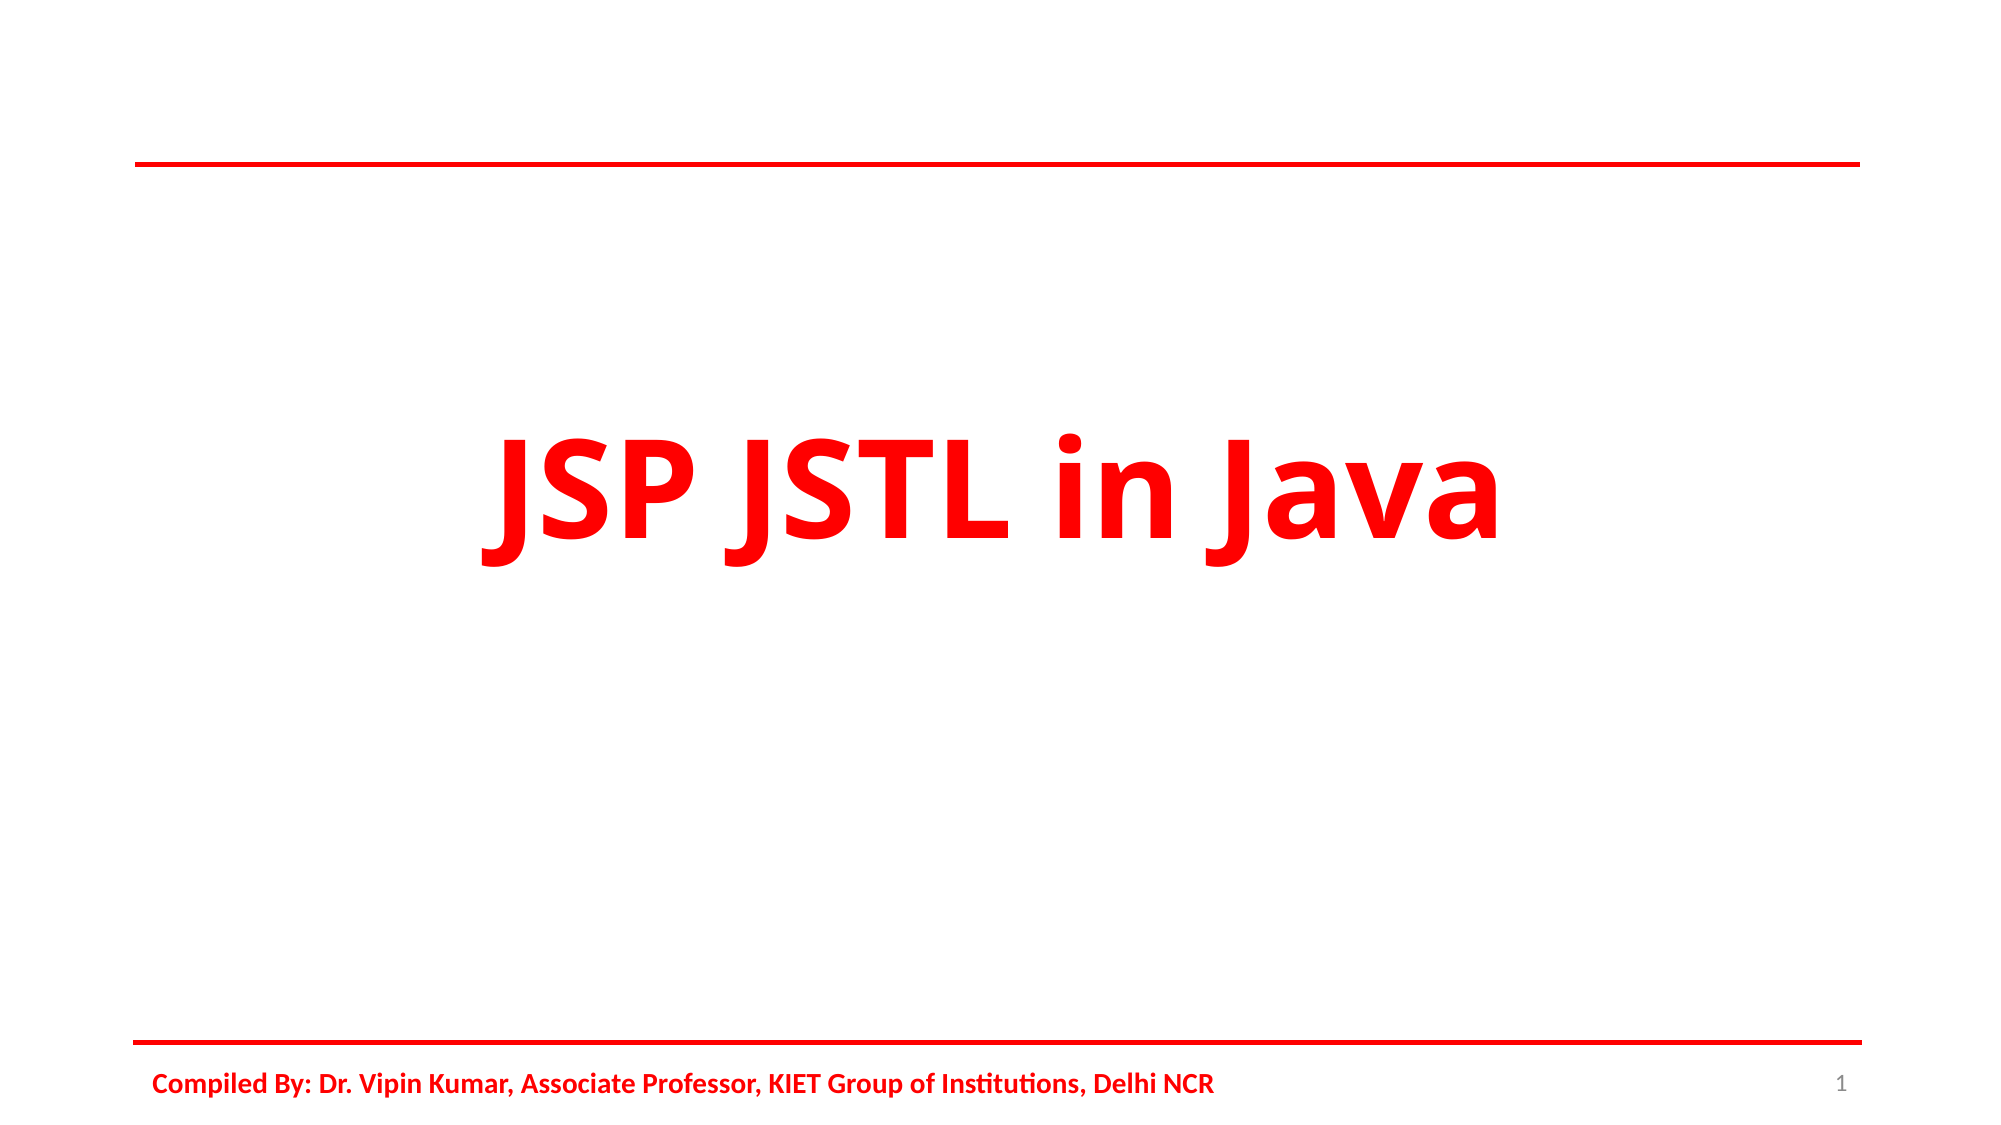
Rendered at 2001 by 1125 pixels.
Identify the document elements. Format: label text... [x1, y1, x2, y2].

title JSP JSTL in Java [249, 184, 1750, 576]
footer Compiled By: Dr. Vipin Kumar, Associate Professor, KIET Group of Institutions, Delhi NCR [137, 1051, 1658, 1112]
slide_number 1 [1694, 1051, 1863, 1112]
